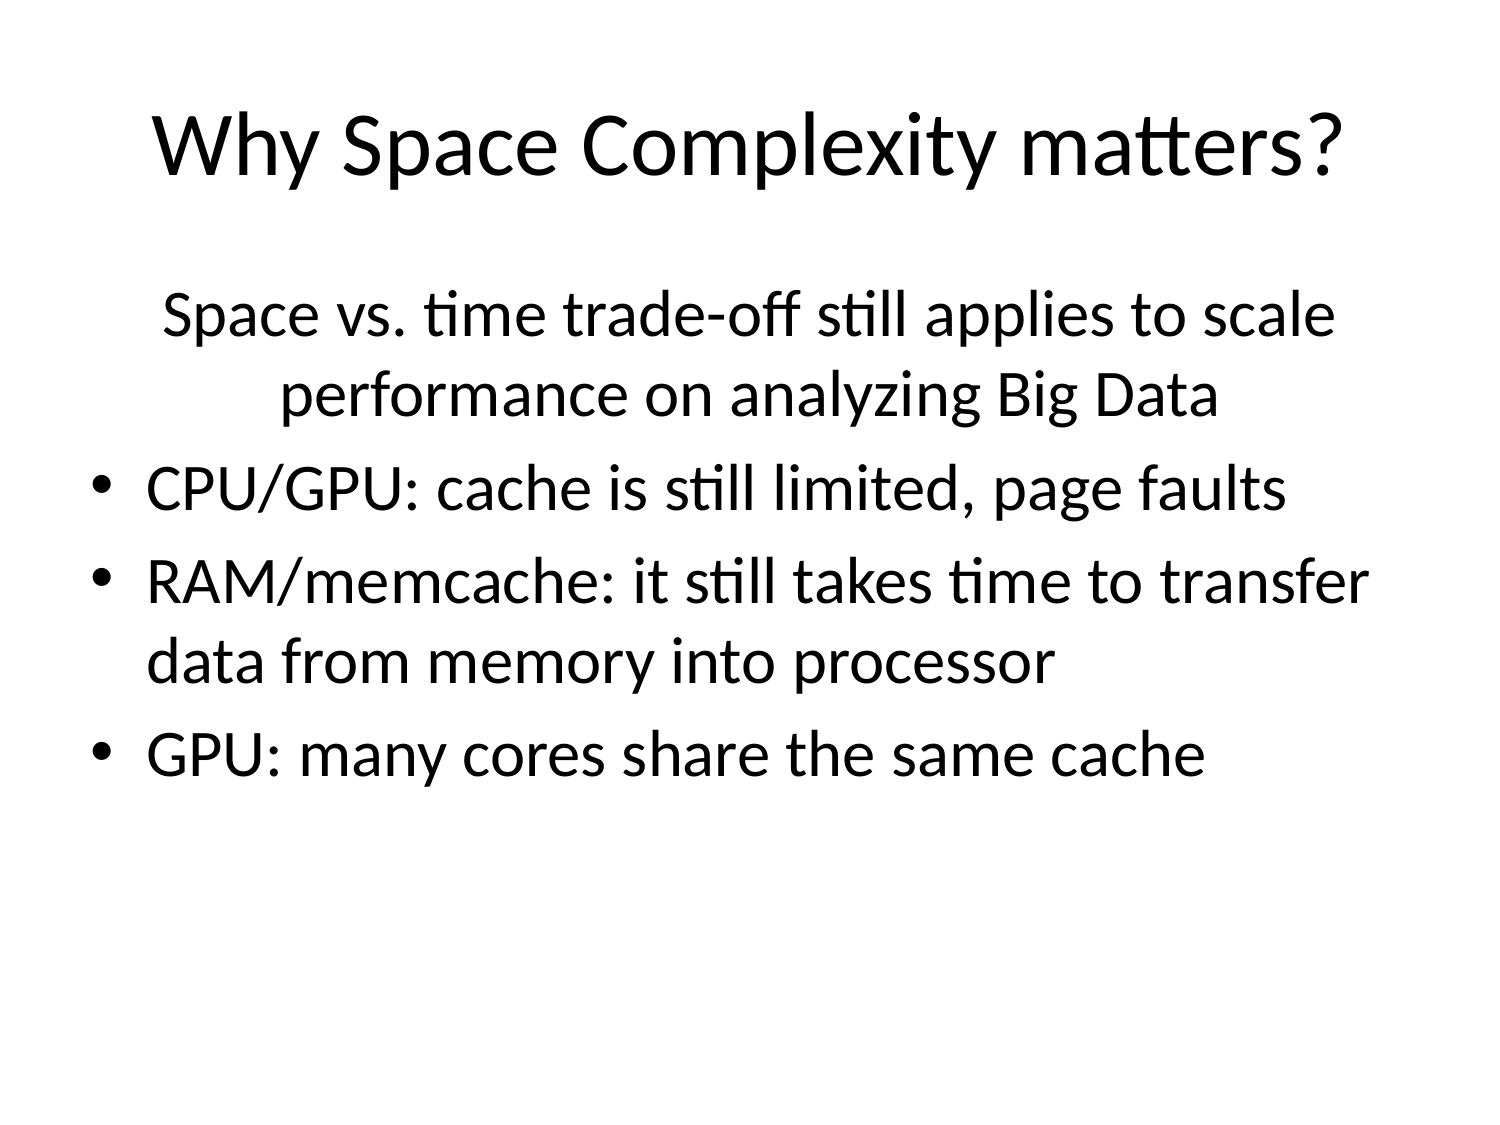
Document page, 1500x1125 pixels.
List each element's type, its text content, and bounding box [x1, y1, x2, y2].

list Space vs. time trade-off still applies to scale performance on analyzing Big Data CPU/GPU: cache is still limited, page faults RAM/memcache: it still takes time to transfer data from memory into processor GPU: many cores share the same cache [75, 262, 1425, 1005]
title Why Space Complexity matters? [75, 45, 1425, 233]
